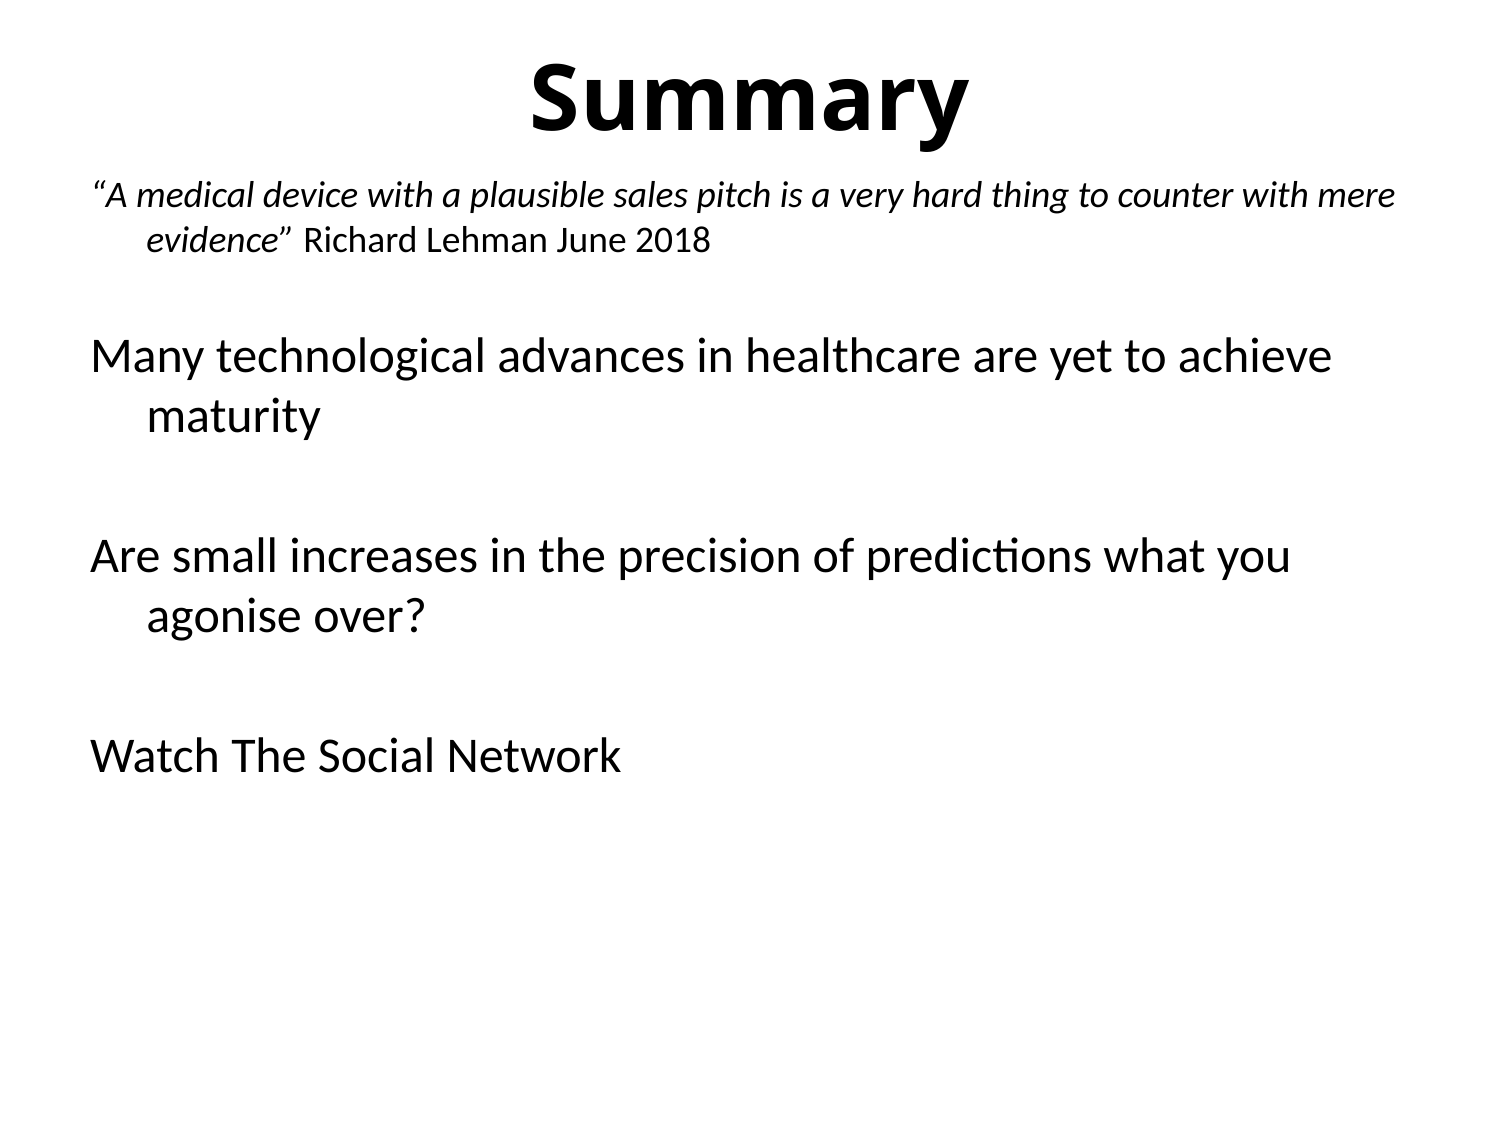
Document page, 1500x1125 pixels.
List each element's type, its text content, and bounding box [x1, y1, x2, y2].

title Summary [75, 0, 1425, 162]
list “A medical device with a plausible sales pitch is a very hard thing to counter with mere evidence” Richard Lehman June 2018 Many technological advances in healthcare are yet to achieve maturity Are small increases in the precision of predictions what you agonise over? Watch The Social Network [75, 162, 1425, 1055]
